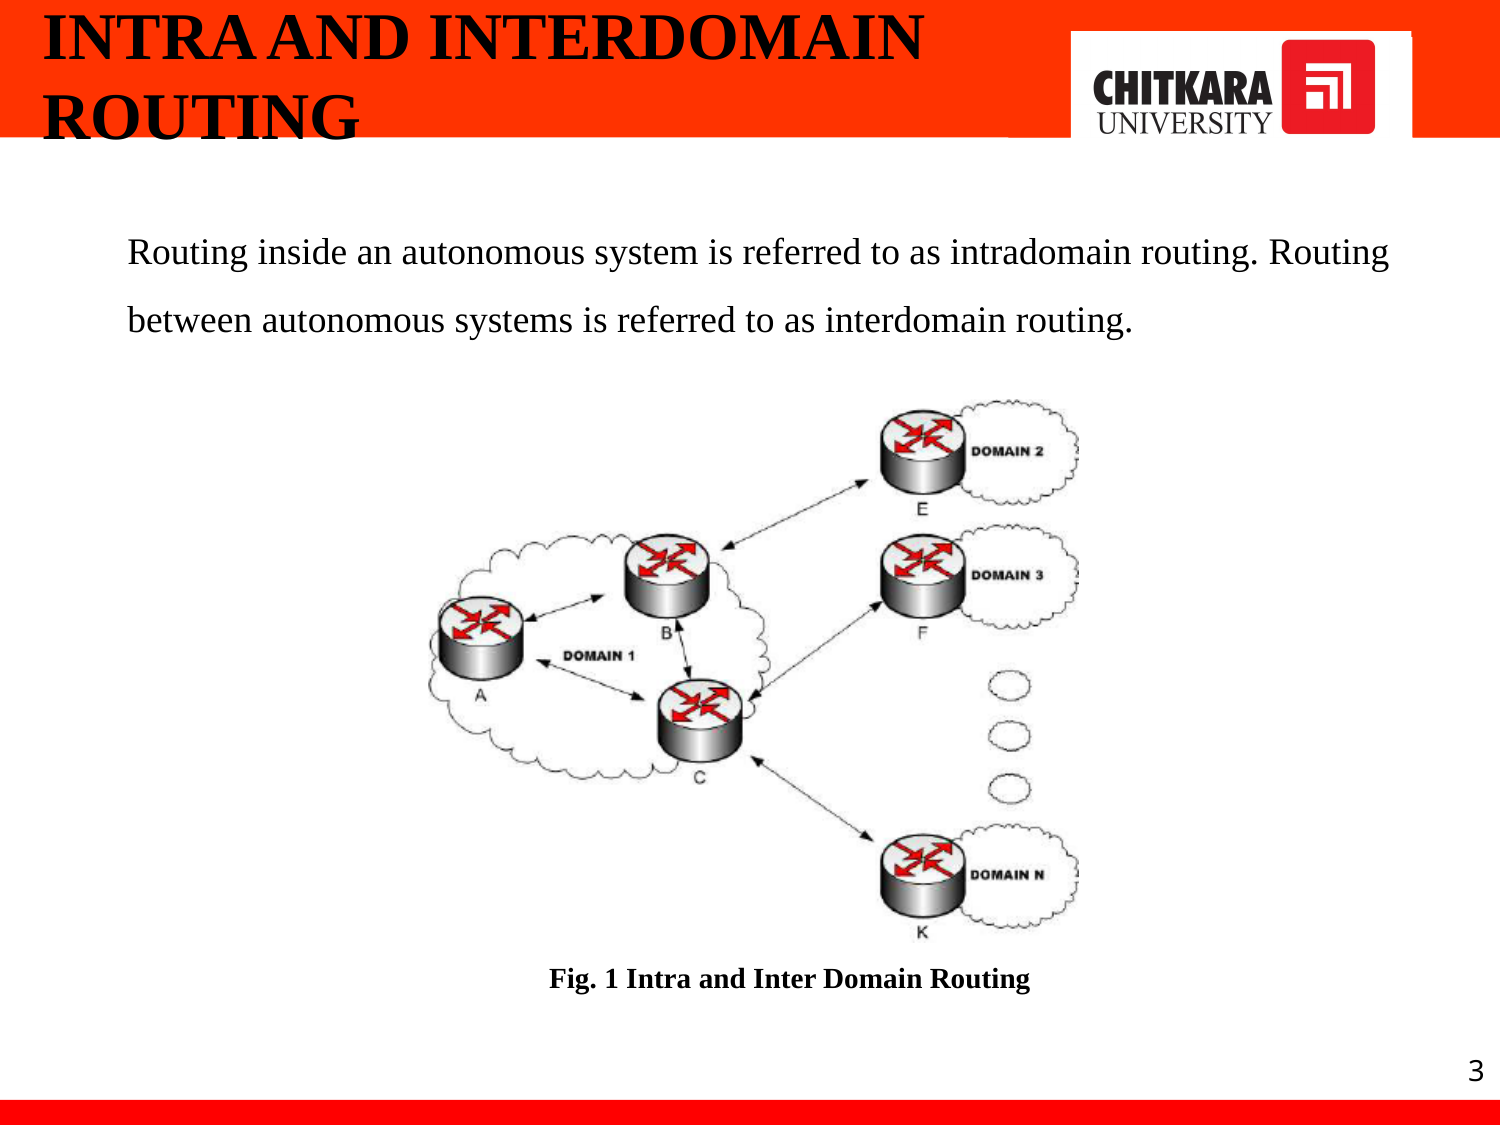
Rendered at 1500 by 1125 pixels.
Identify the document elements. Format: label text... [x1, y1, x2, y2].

text_box 3 [1187, 1024, 1500, 1100]
text_box Fig. 1 Intra and Inter Domain Routing [414, 952, 1166, 1003]
text_box INTRA AND INTERDOMAIN ROUTING [27, 0, 1016, 147]
picture [1074, 37, 1390, 138]
list Routing inside an autonomous system is referred to as intradomain routing. Routing between autonomous systems is referred to as interdomain routing. [127, 204, 1411, 868]
picture [426, 398, 1079, 943]
